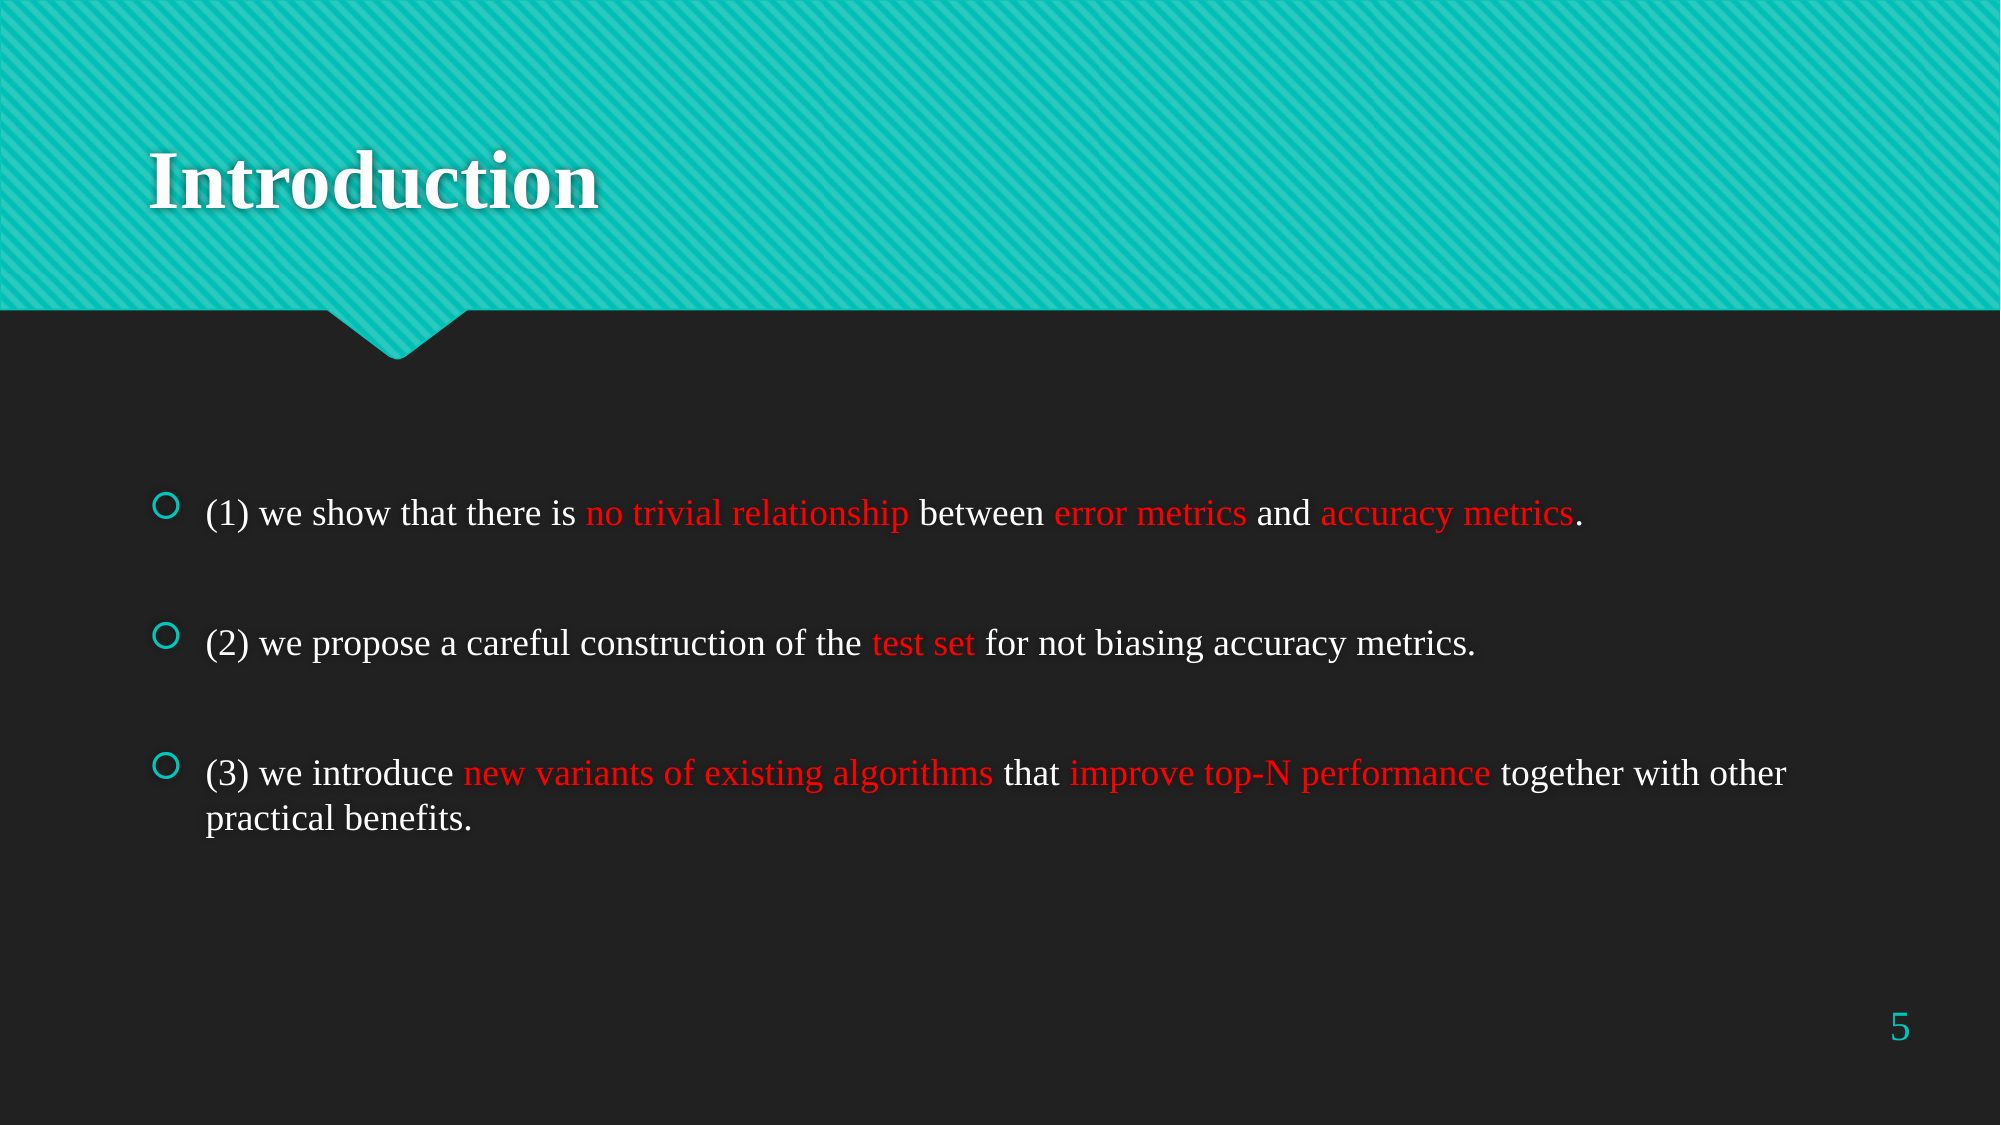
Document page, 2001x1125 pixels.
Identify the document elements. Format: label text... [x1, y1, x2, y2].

title Introduction [132, 73, 1868, 233]
list (1) we show that there is no trivial relationship between error metrics and accuracy metrics. (2) we propose a careful construction of the test set for not biasing accuracy metrics. (3) we introduce new variants of existing algorithms that improve top-N performance together with other practical benefits. [134, 364, 1866, 962]
slide_number 5 [1751, 970, 1926, 1051]
